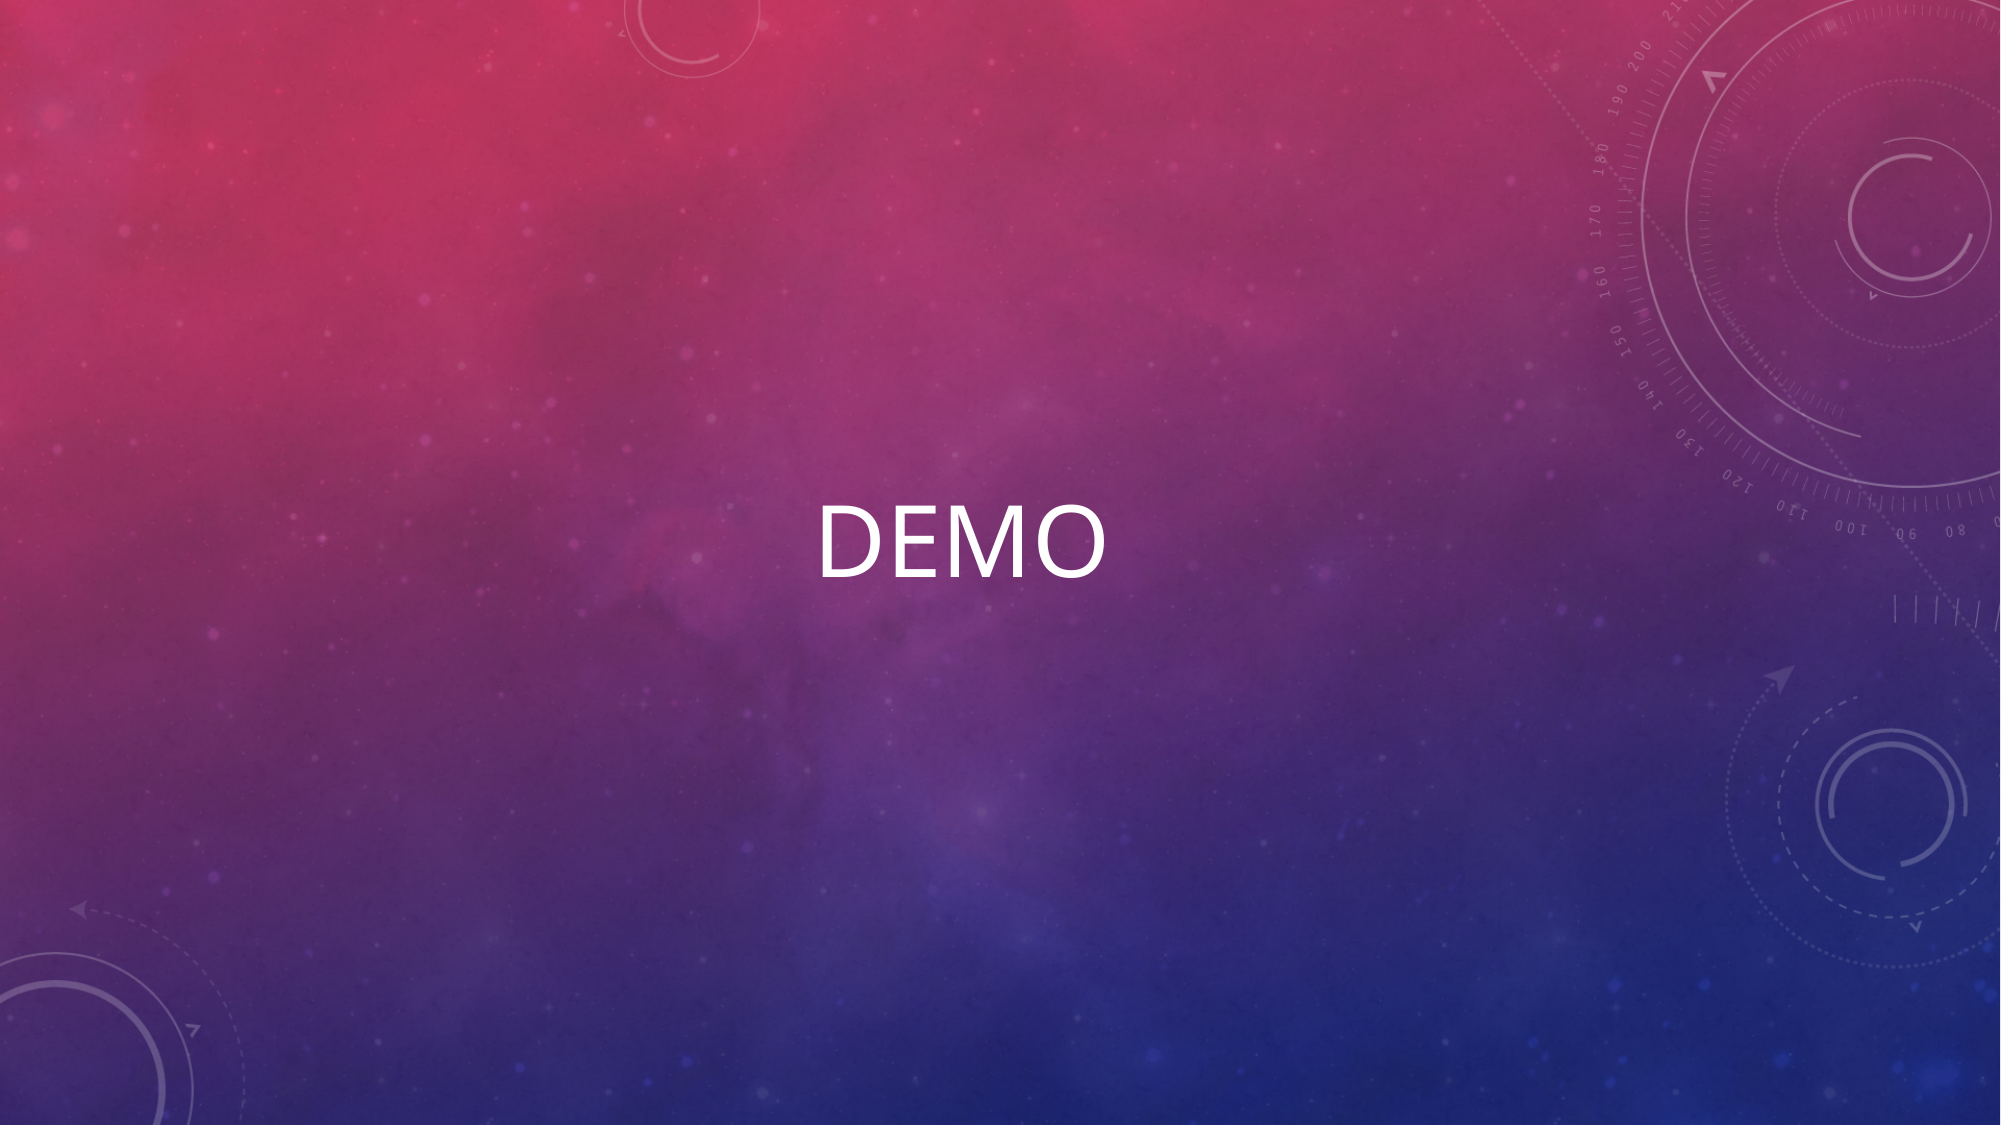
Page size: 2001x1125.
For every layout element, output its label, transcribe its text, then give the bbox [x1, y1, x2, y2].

picture [0, 0, 2001, 1125]
title DEMO [798, 363, 1202, 605]
